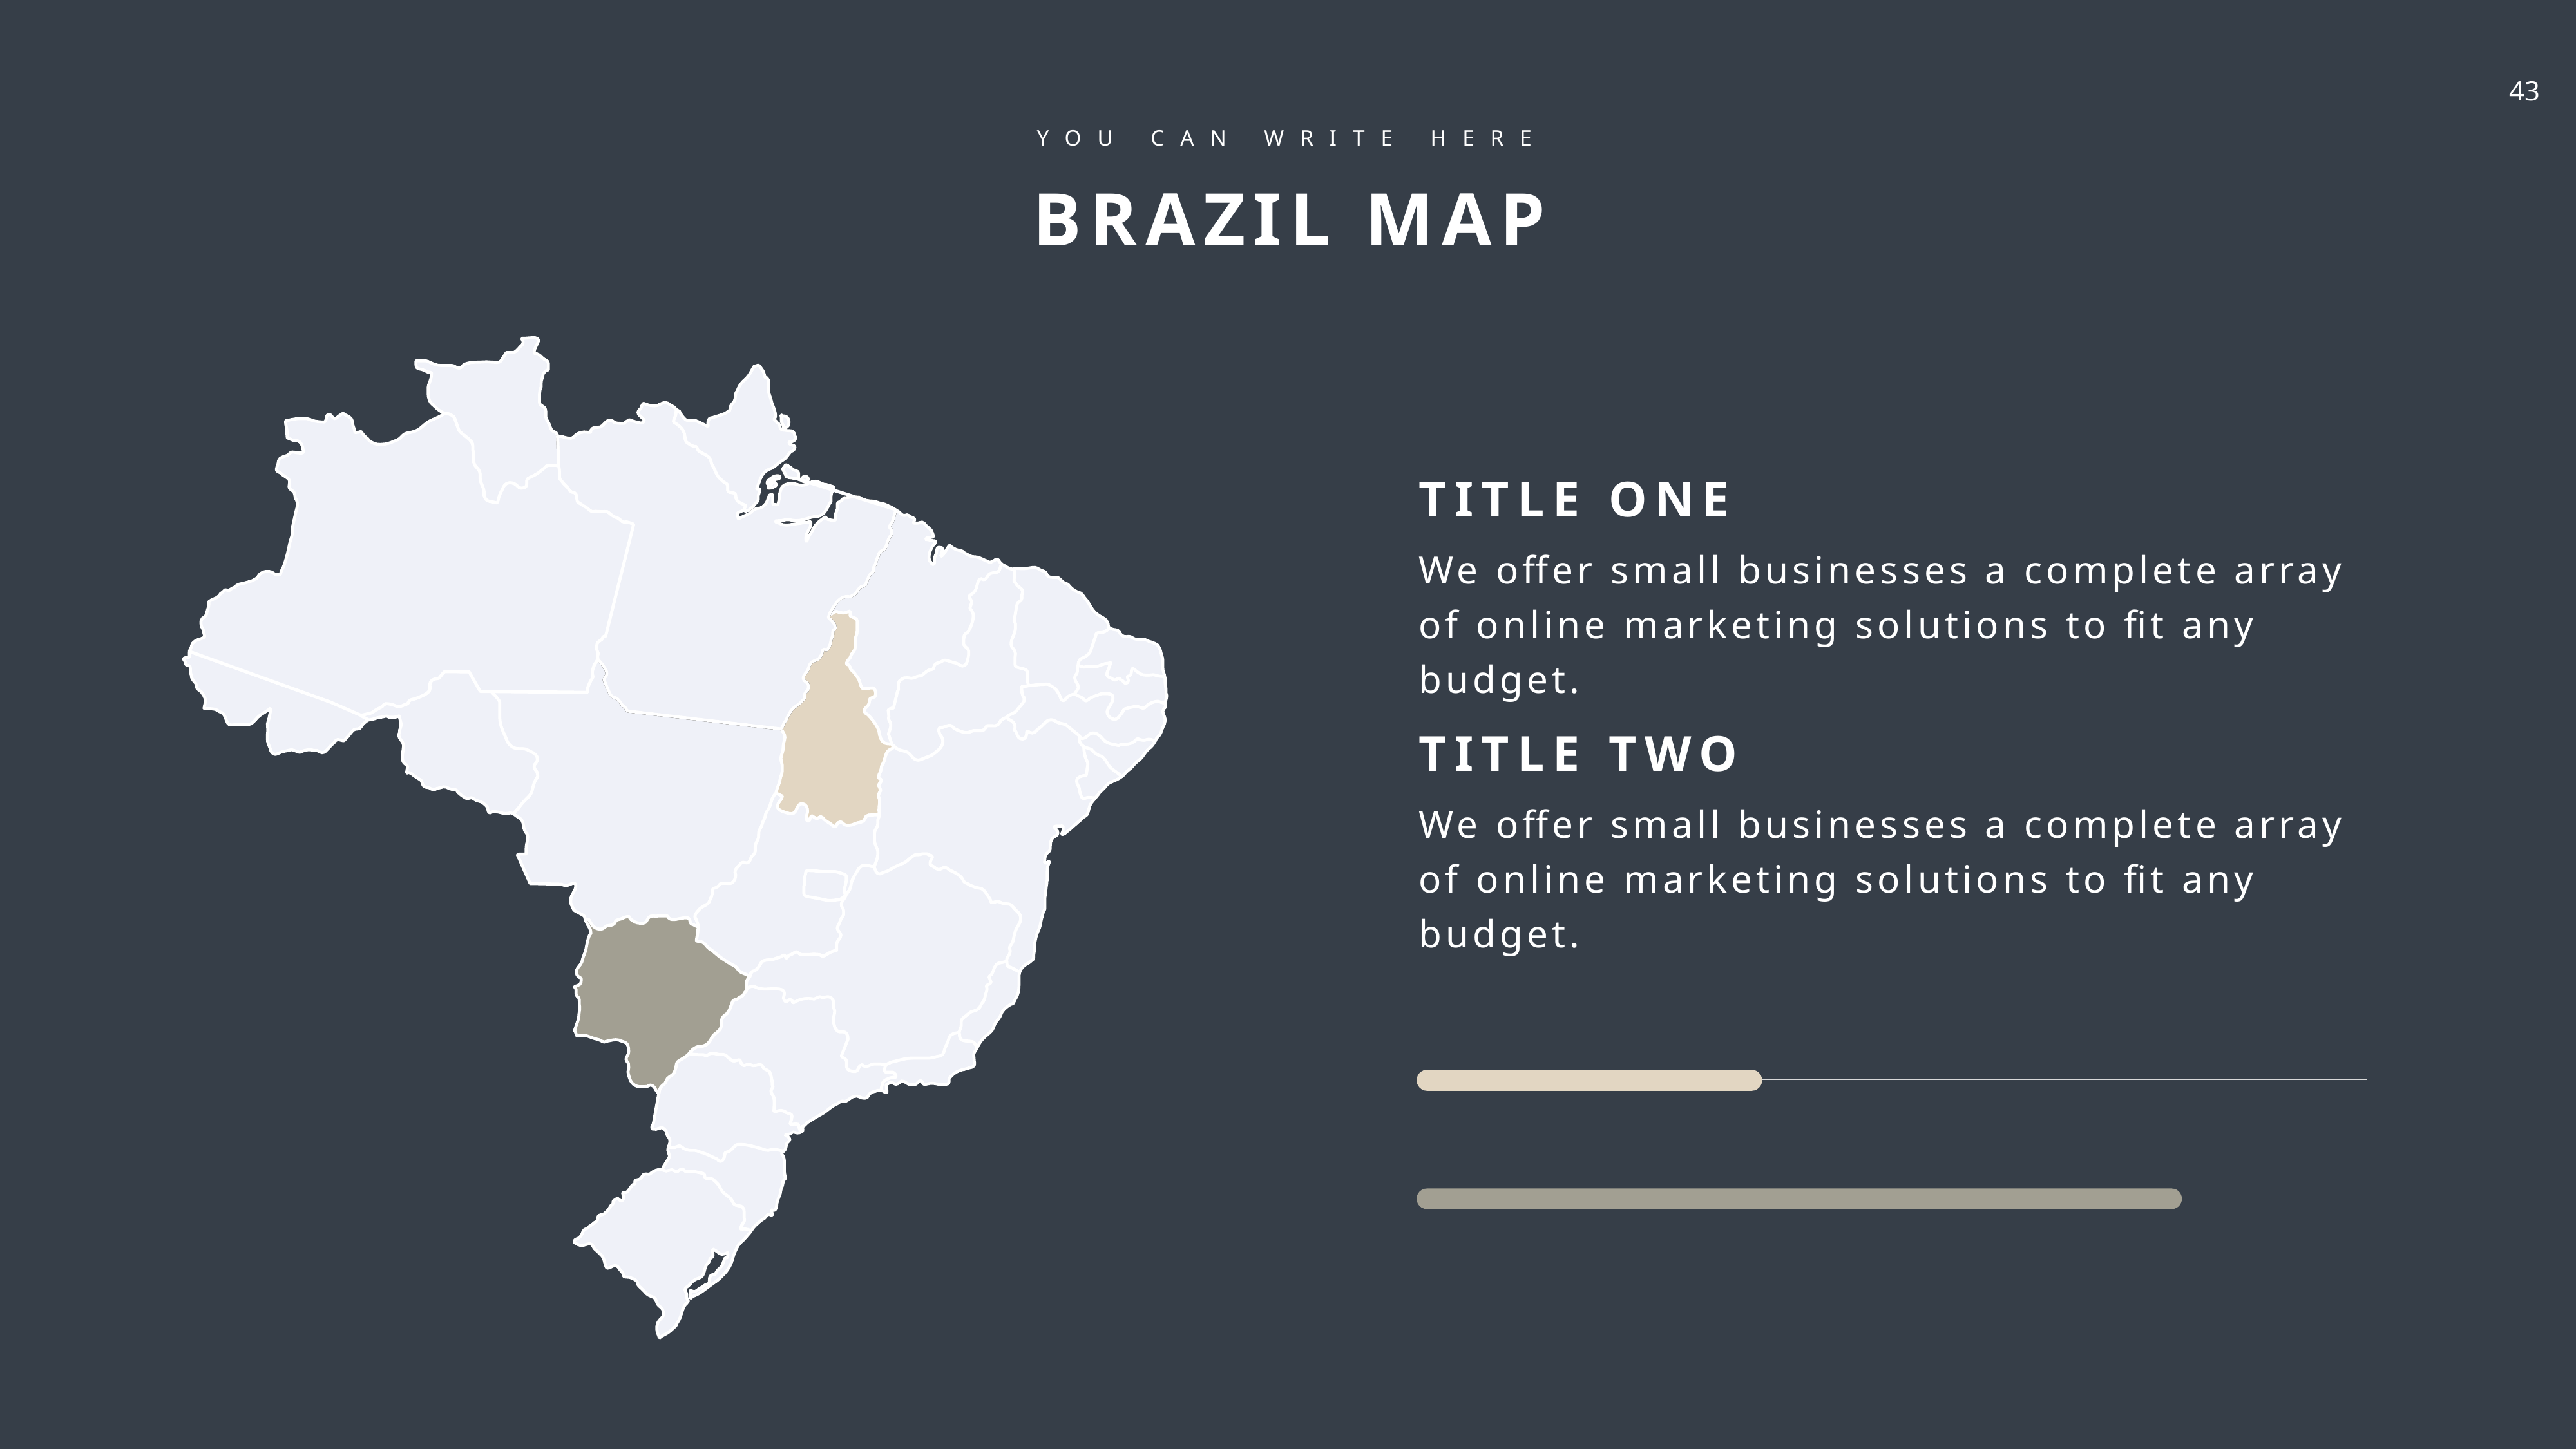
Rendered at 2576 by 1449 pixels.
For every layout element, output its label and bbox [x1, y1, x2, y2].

text_box [691, 119, 1889, 266]
text_box [1409, 463, 2368, 1209]
text_box [182, 337, 1167, 1338]
